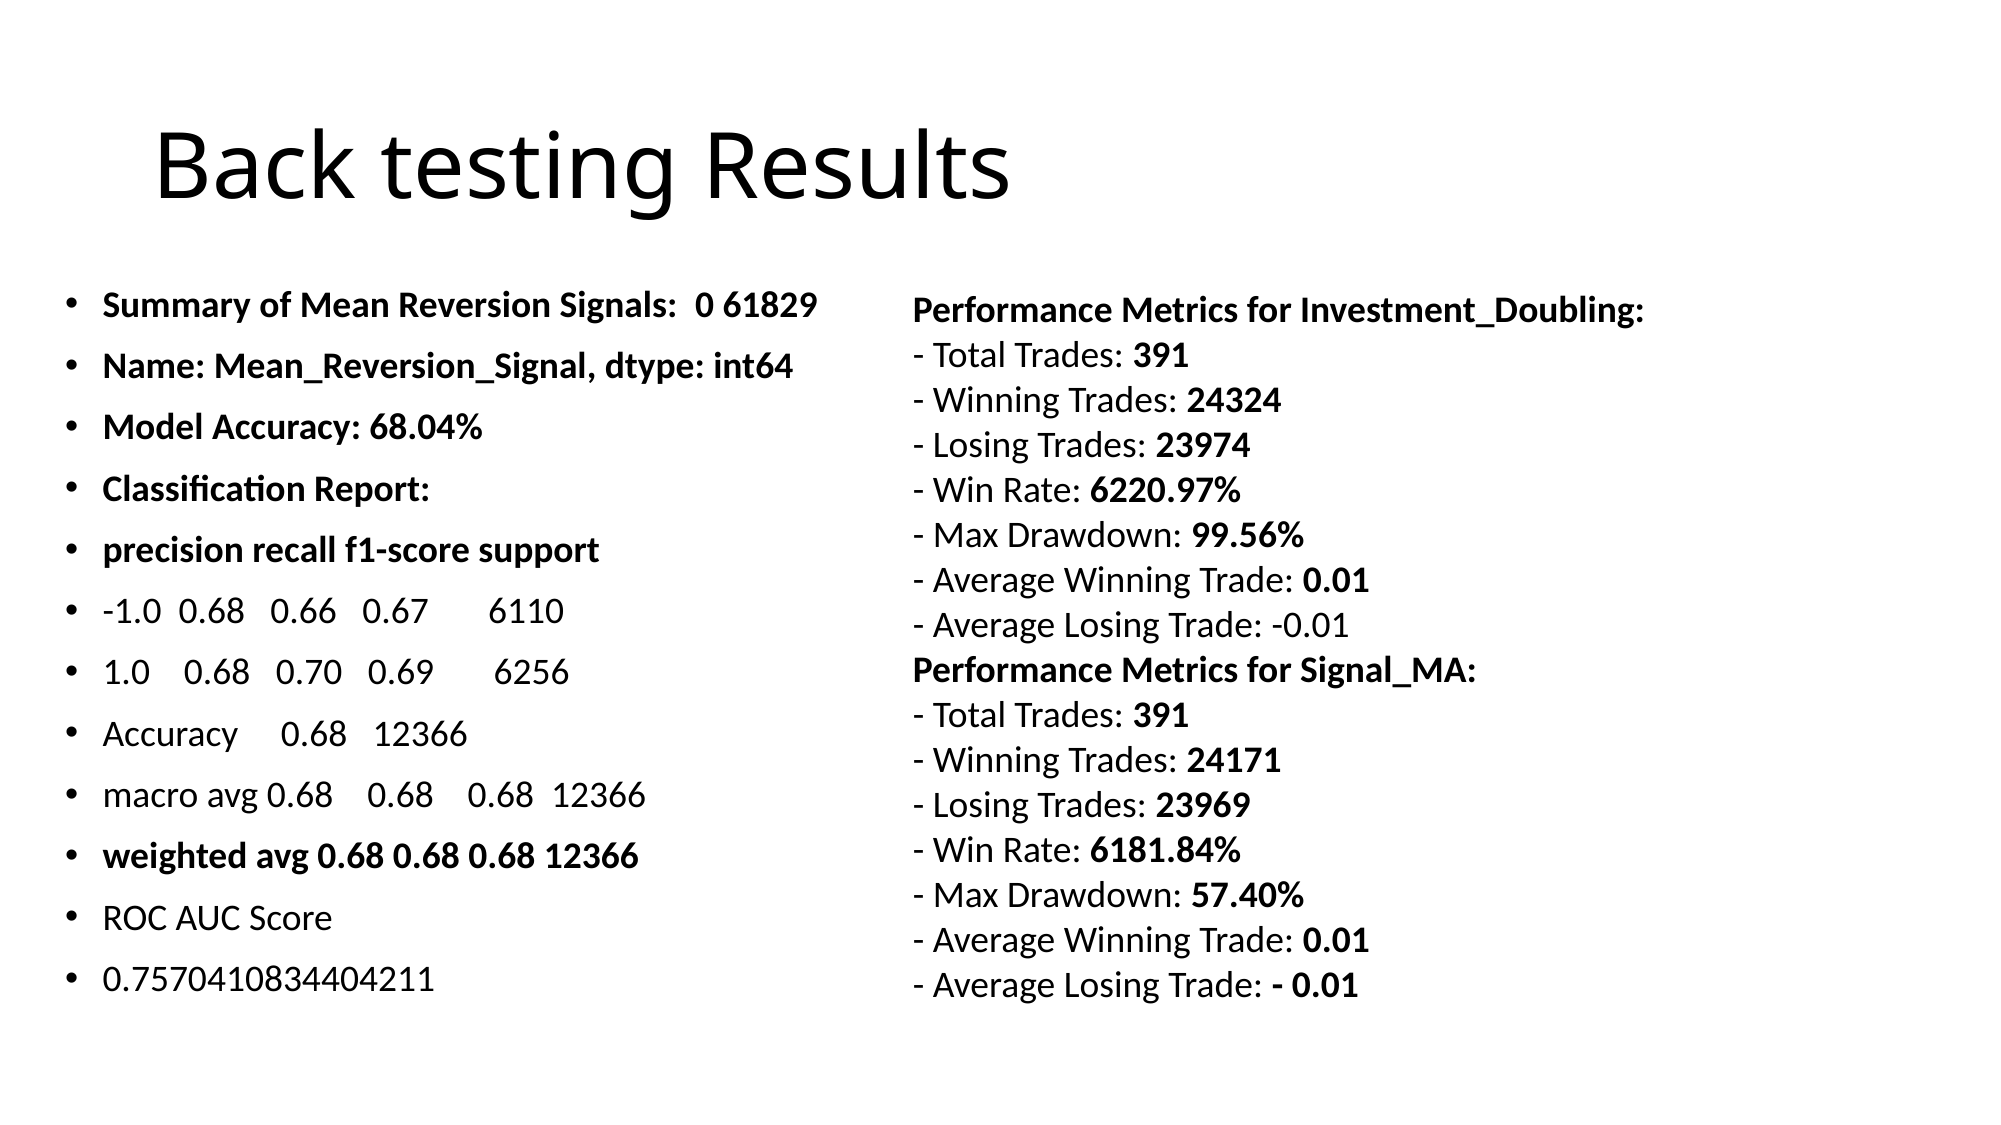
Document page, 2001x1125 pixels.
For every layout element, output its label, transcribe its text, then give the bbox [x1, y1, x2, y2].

text_box Performance Metrics for Investment_Doubling: - Total Trades: 391 - Winning Trades: 24324 - Losing Trades: 23974 - Win Rate: 6220.97% - Max Drawdown: 99.56% - Average Winning Trade: 0.01 - Average Losing Trade: -0.01 Performance Metrics for Signal_MA: - Total Trades: 391 - Winning Trades: 24171 - Losing Trades: 23969 - Win Rate: 6181.84% - Max Drawdown: 57.40% - Average Winning Trade: 0.01 - Average Losing Trade: - 0.01 [898, 277, 1973, 1012]
list Summary of Mean Reversion Signals: 0 61829 Name: Mean_Reversion_Signal, dtype: int64 Model Accuracy: 68.04% Classification Report: precision recall f1-score support -1.0 0.68 0.66 0.67 6110 1.0 0.68 0.70 0.69 6256 Accuracy 0.68 12366 macro avg 0.68 0.68 0.68 12366 weighted avg 0.68 0.68 0.68 12366 ROC AUC Score 0.7570410834404211 [50, 277, 874, 1098]
title Back testing Results [137, 59, 1863, 278]
